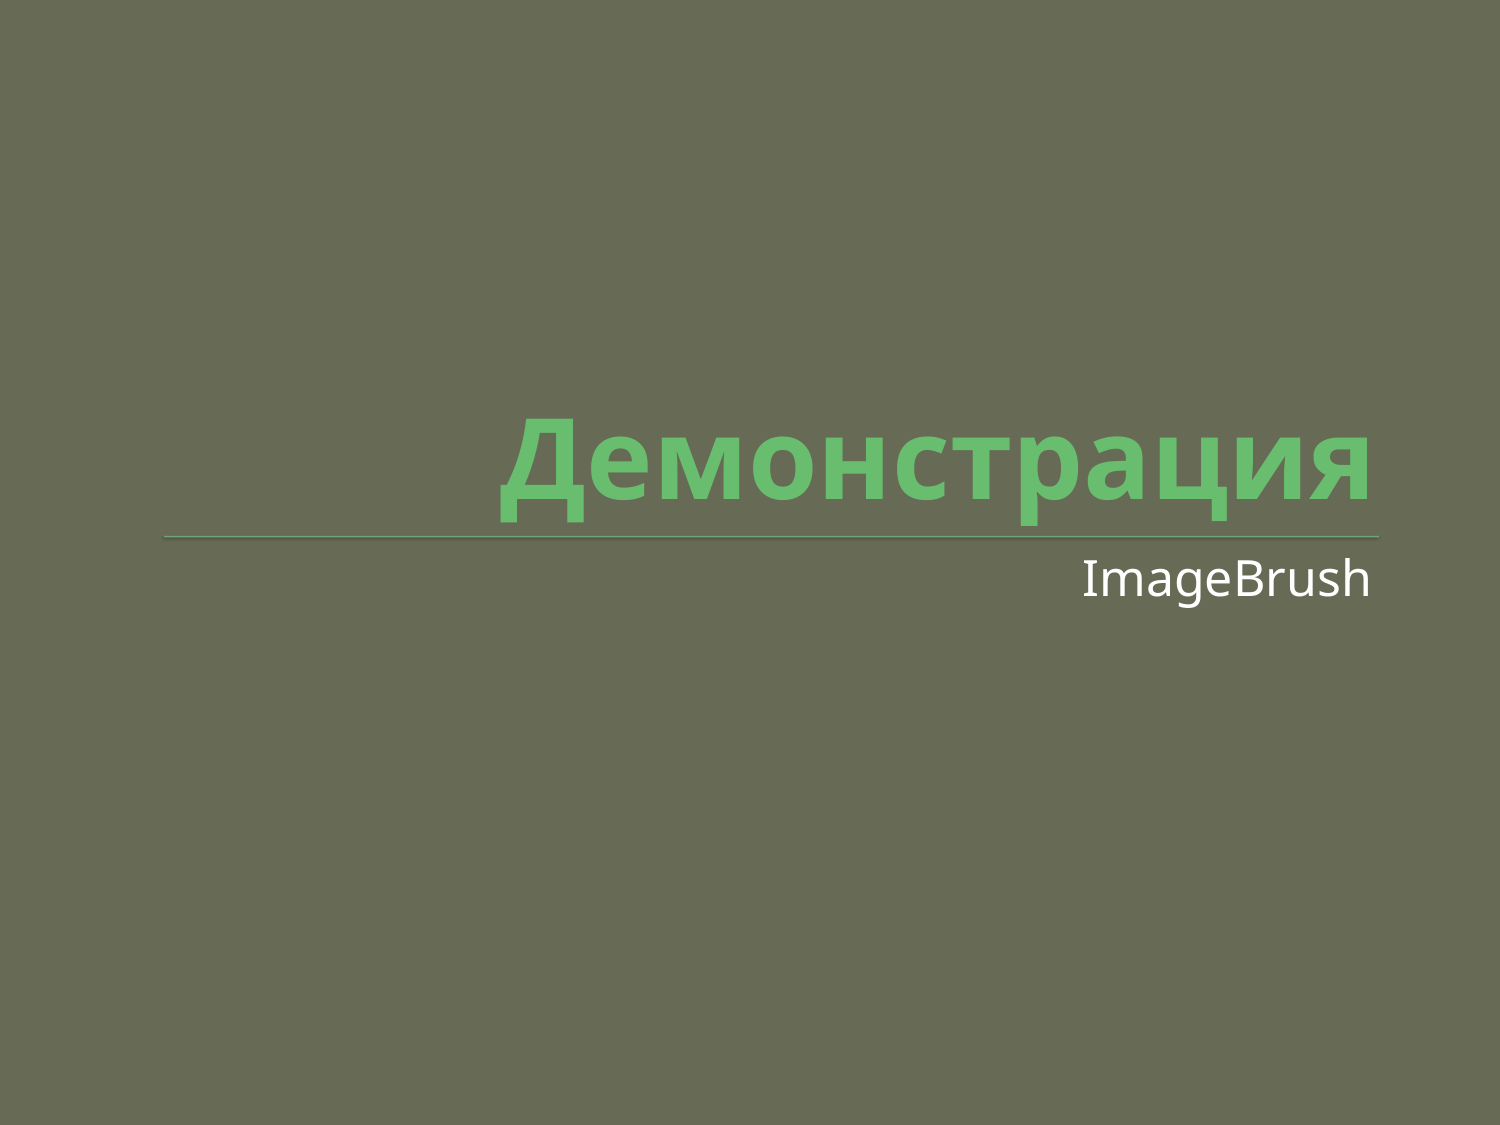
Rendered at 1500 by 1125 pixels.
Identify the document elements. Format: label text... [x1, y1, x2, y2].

title Демонстрация [118, 81, 1394, 530]
list ImageBrush [118, 539, 1394, 787]
